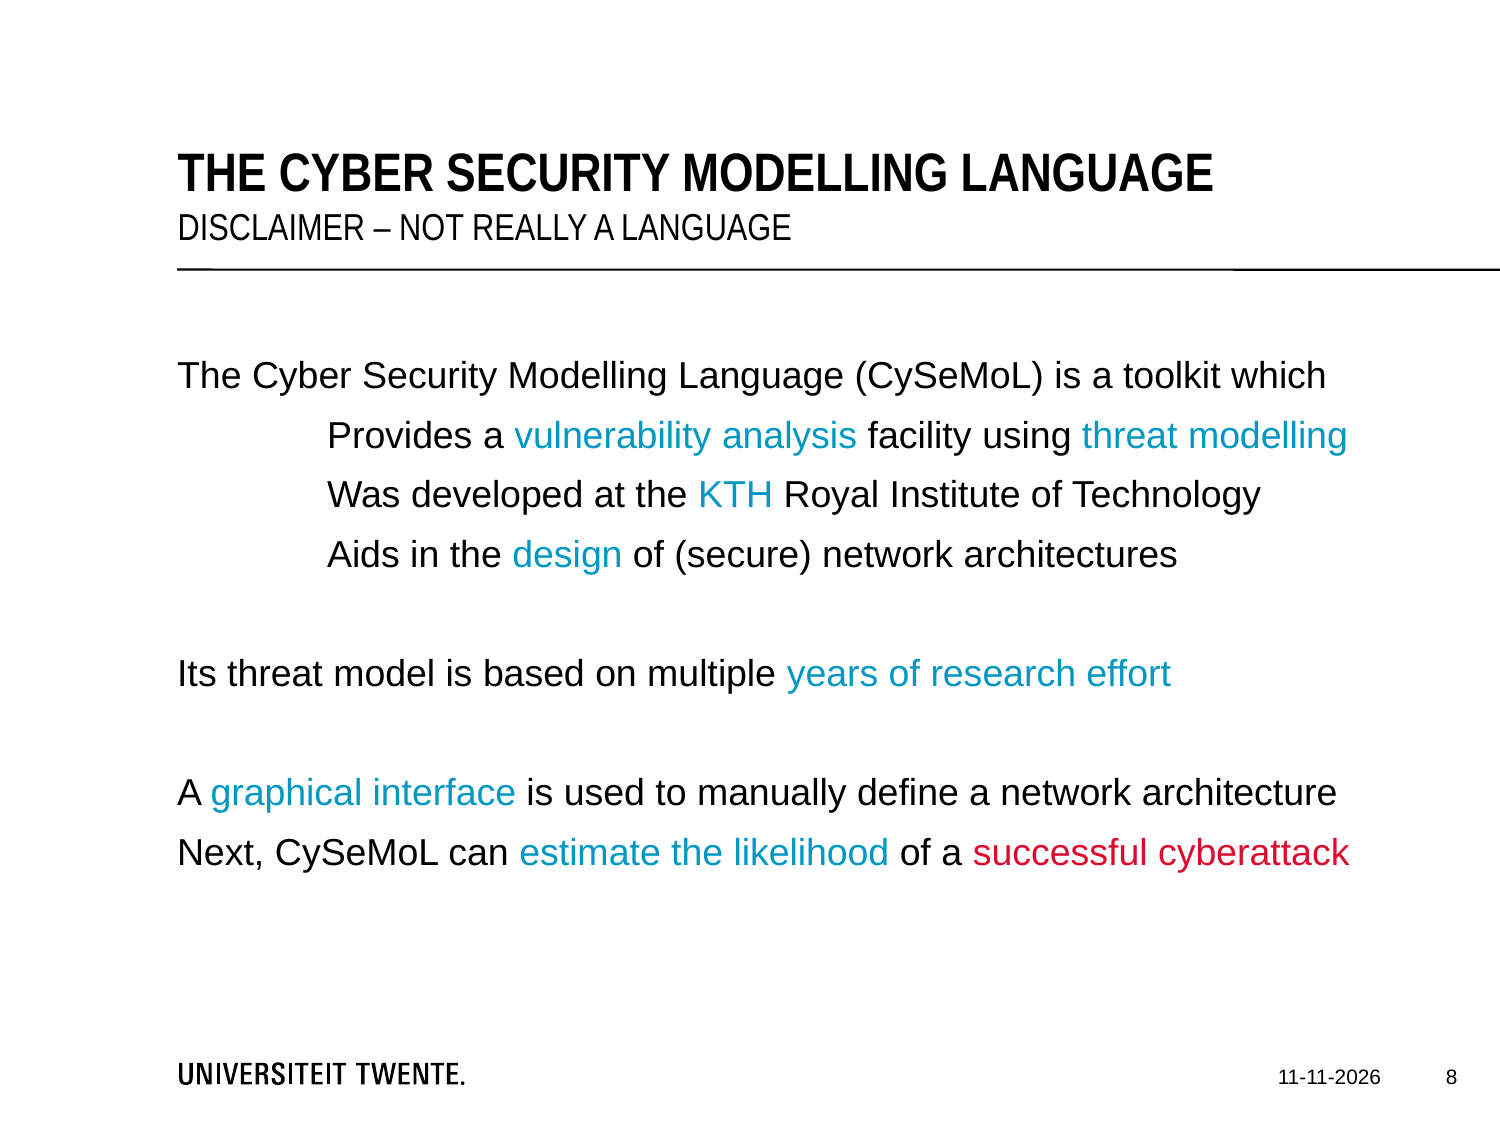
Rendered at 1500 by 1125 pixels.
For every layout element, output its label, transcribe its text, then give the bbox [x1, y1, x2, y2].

slide_number 8 [1395, 1049, 1458, 1125]
list The Cyber Security Modelling Language [177, 81, 1454, 200]
list Disclaimer – Not really a language [177, 200, 1454, 249]
list The Cyber Security Modelling Language (CySeMoL) is a toolkit which Provides a vulnerability analysis facility using threat modelling Was developed at the KTH Royal Institute of Technology Aids in the design of (secure) network architectures Its threat model is based on multiple years of research effort A graphical interface is used to manually define a network architecture Next, CySeMoL can estimate the likelihood of a successful cyberattack [176, 336, 1458, 921]
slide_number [1241, 1049, 1395, 1125]
